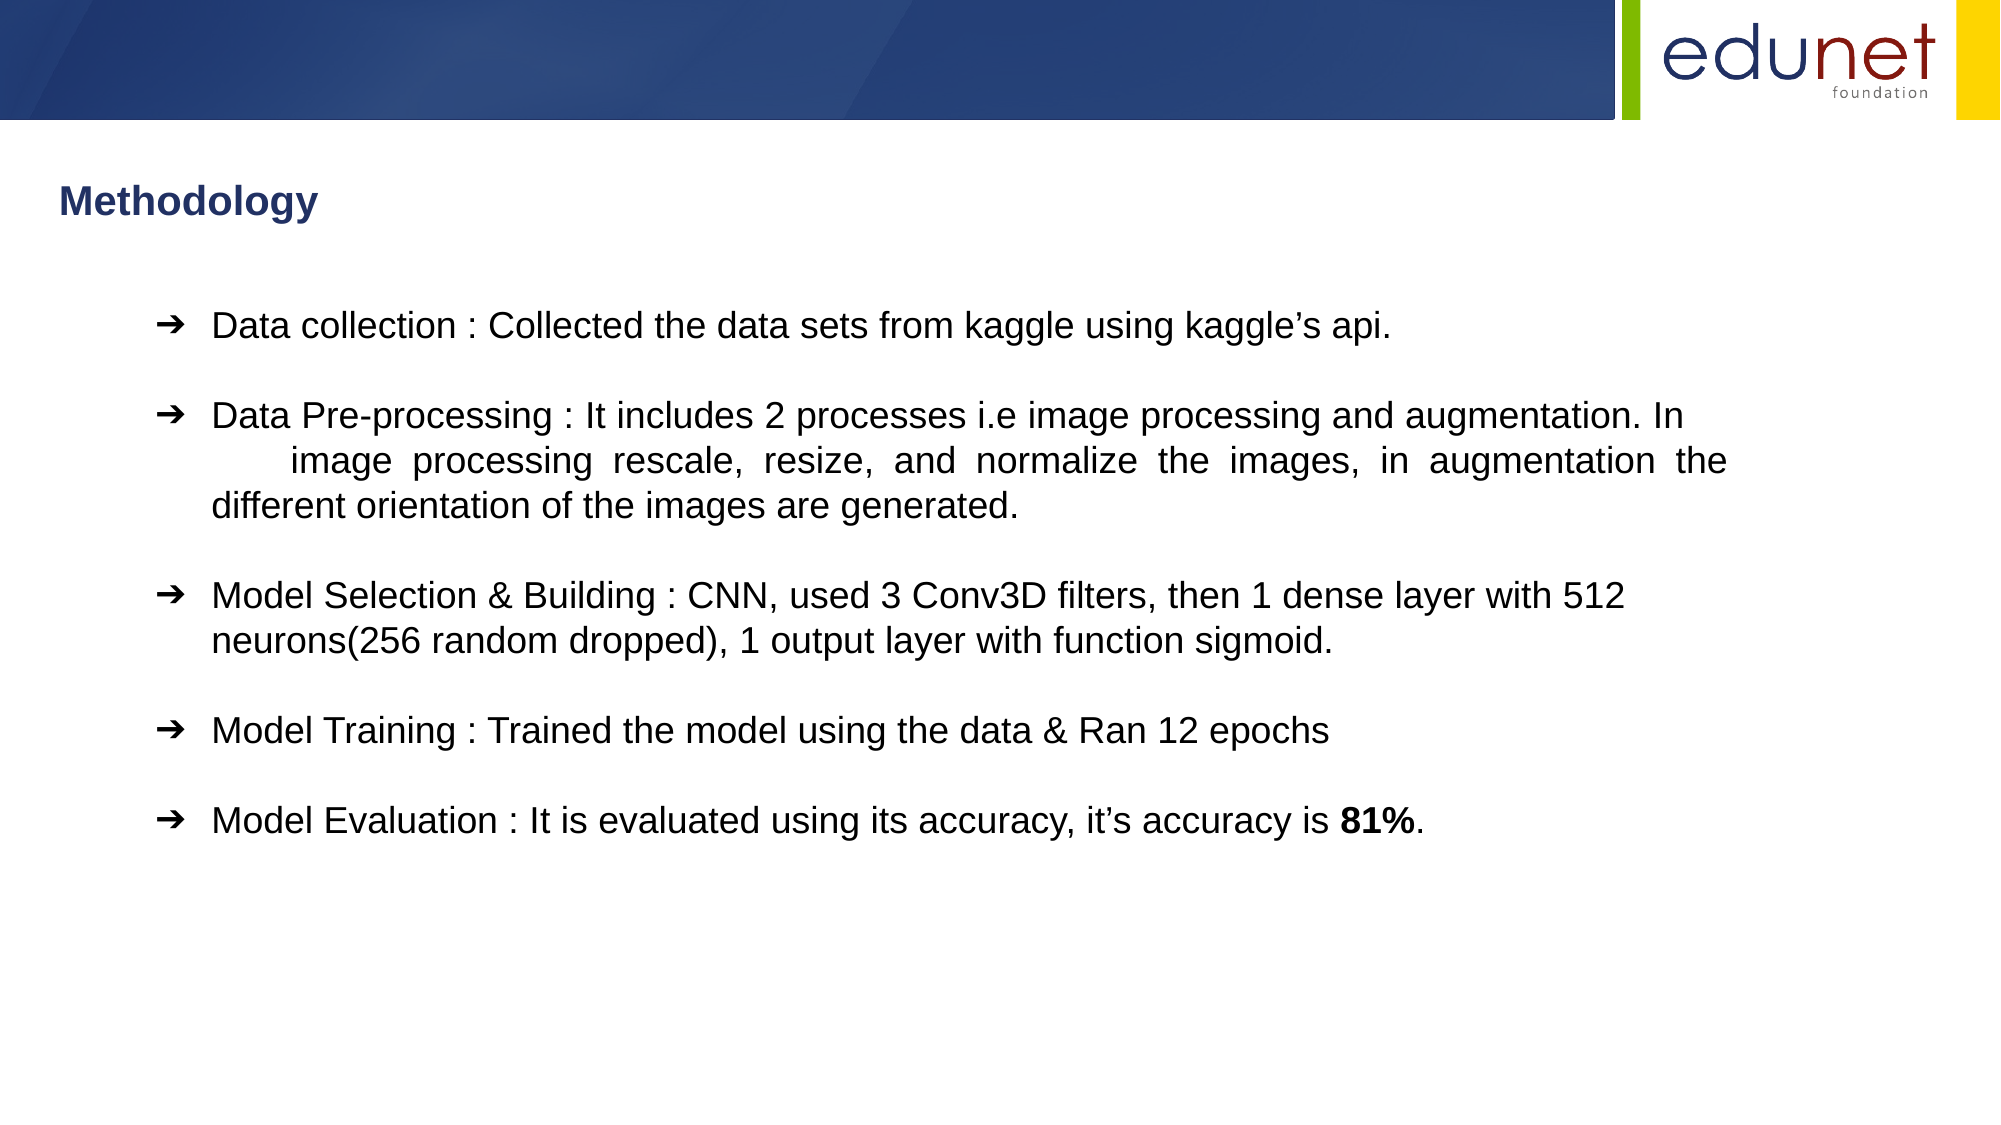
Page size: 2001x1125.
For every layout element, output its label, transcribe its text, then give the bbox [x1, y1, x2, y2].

text_box Methodology [43, 166, 1045, 232]
text_box Data collection : Collected the data sets from kaggle using kaggle’s api. Data Pre-processing : It includes 2 processes i.e image processing and augmentation. In image processing rescale, resize, and normalize the images, in augmentation the different orientation of the images are generated. Model Selection & Building : CNN, used 3 Conv3D filters, then 1 dense layer with 512 neurons(256 random dropped), 1 output layer with function sigmoid. Model Training : Trained the model using the data & Ran 12 epochs Model Evaluation : It is evaluated using its accuracy, it’s accuracy is 81%. [121, 285, 1743, 901]
picture [1652, 12, 1948, 108]
